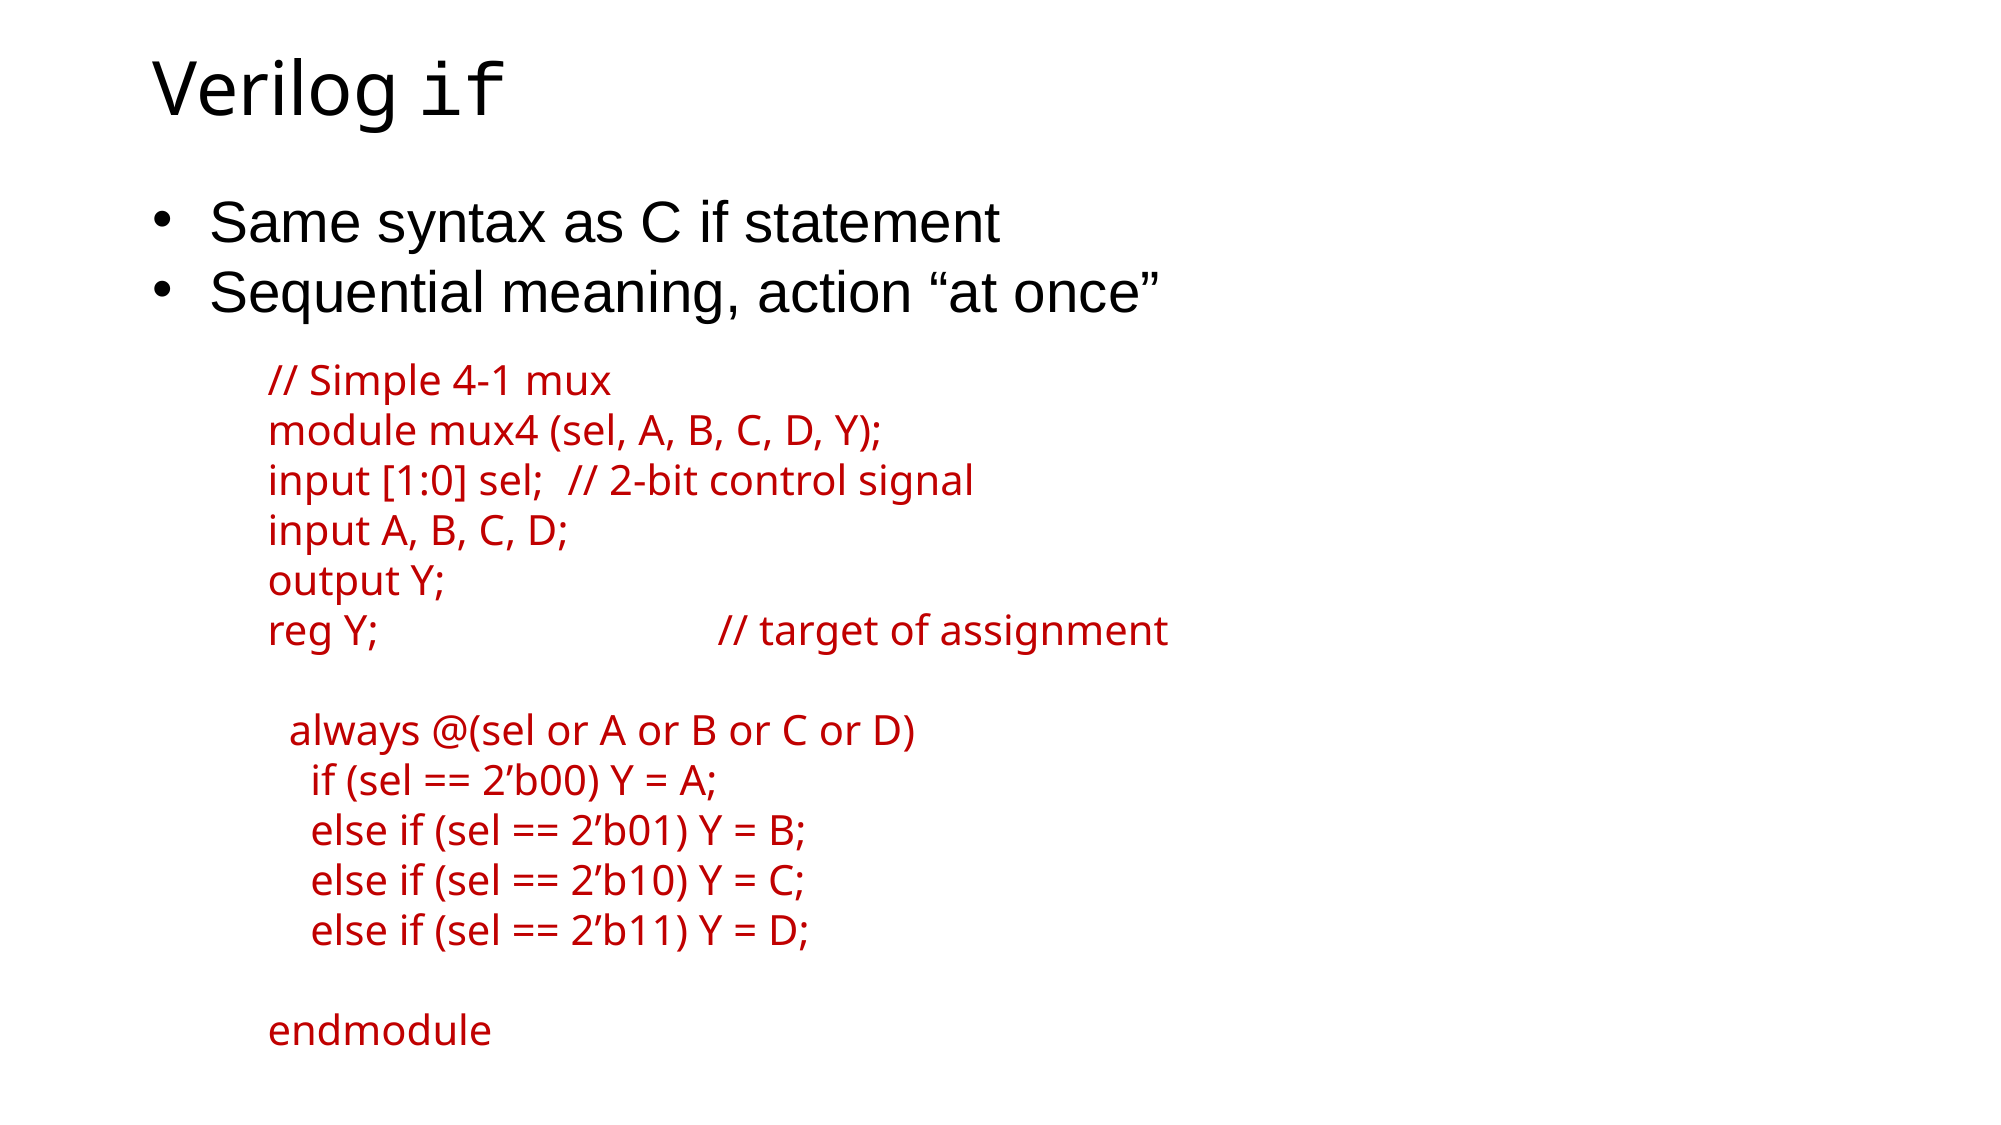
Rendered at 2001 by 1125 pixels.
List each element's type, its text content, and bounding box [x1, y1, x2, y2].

list Same syntax as C if statement Sequential meaning, action “at once” [137, 176, 1863, 386]
text_box // Simple 4-1 mux module mux4 (sel, A, B, C, D, Y); input [1:0] sel; // 2-bit control signal input A, B, C, D; output Y; reg Y; // target of assignment always @(sel or A or B or C or D) if (sel == 2’b00) Y = A; else if (sel == 2’b01) Y = B; else if (sel == 2’b10) Y = C; else if (sel == 2’b11) Y = D; endmodule [252, 346, 1253, 1062]
title Verilog if [137, 38, 1863, 145]
